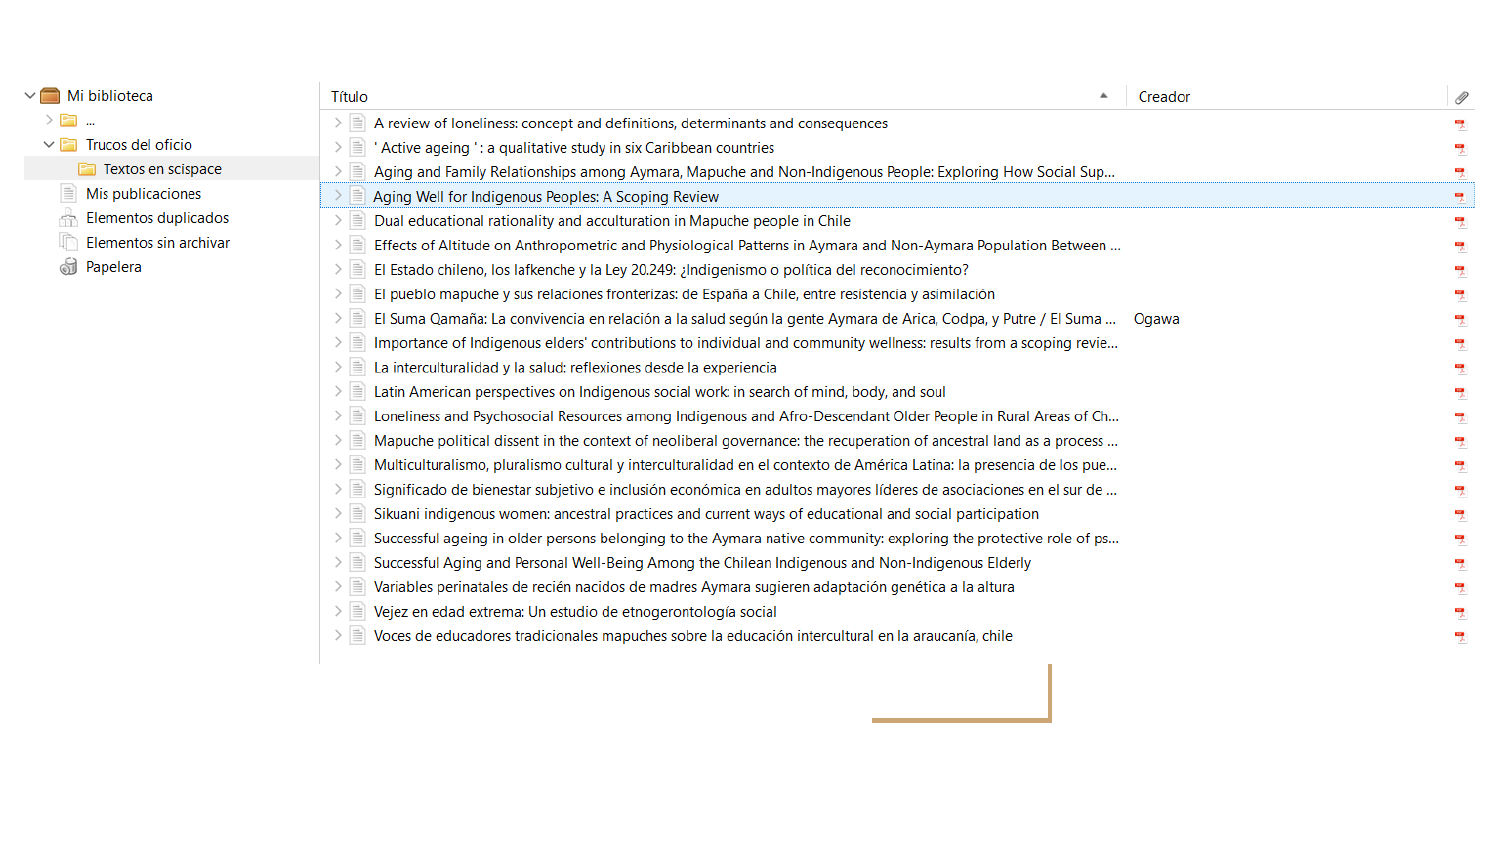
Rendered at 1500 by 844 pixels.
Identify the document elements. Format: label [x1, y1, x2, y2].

picture [24, 81, 1476, 664]
